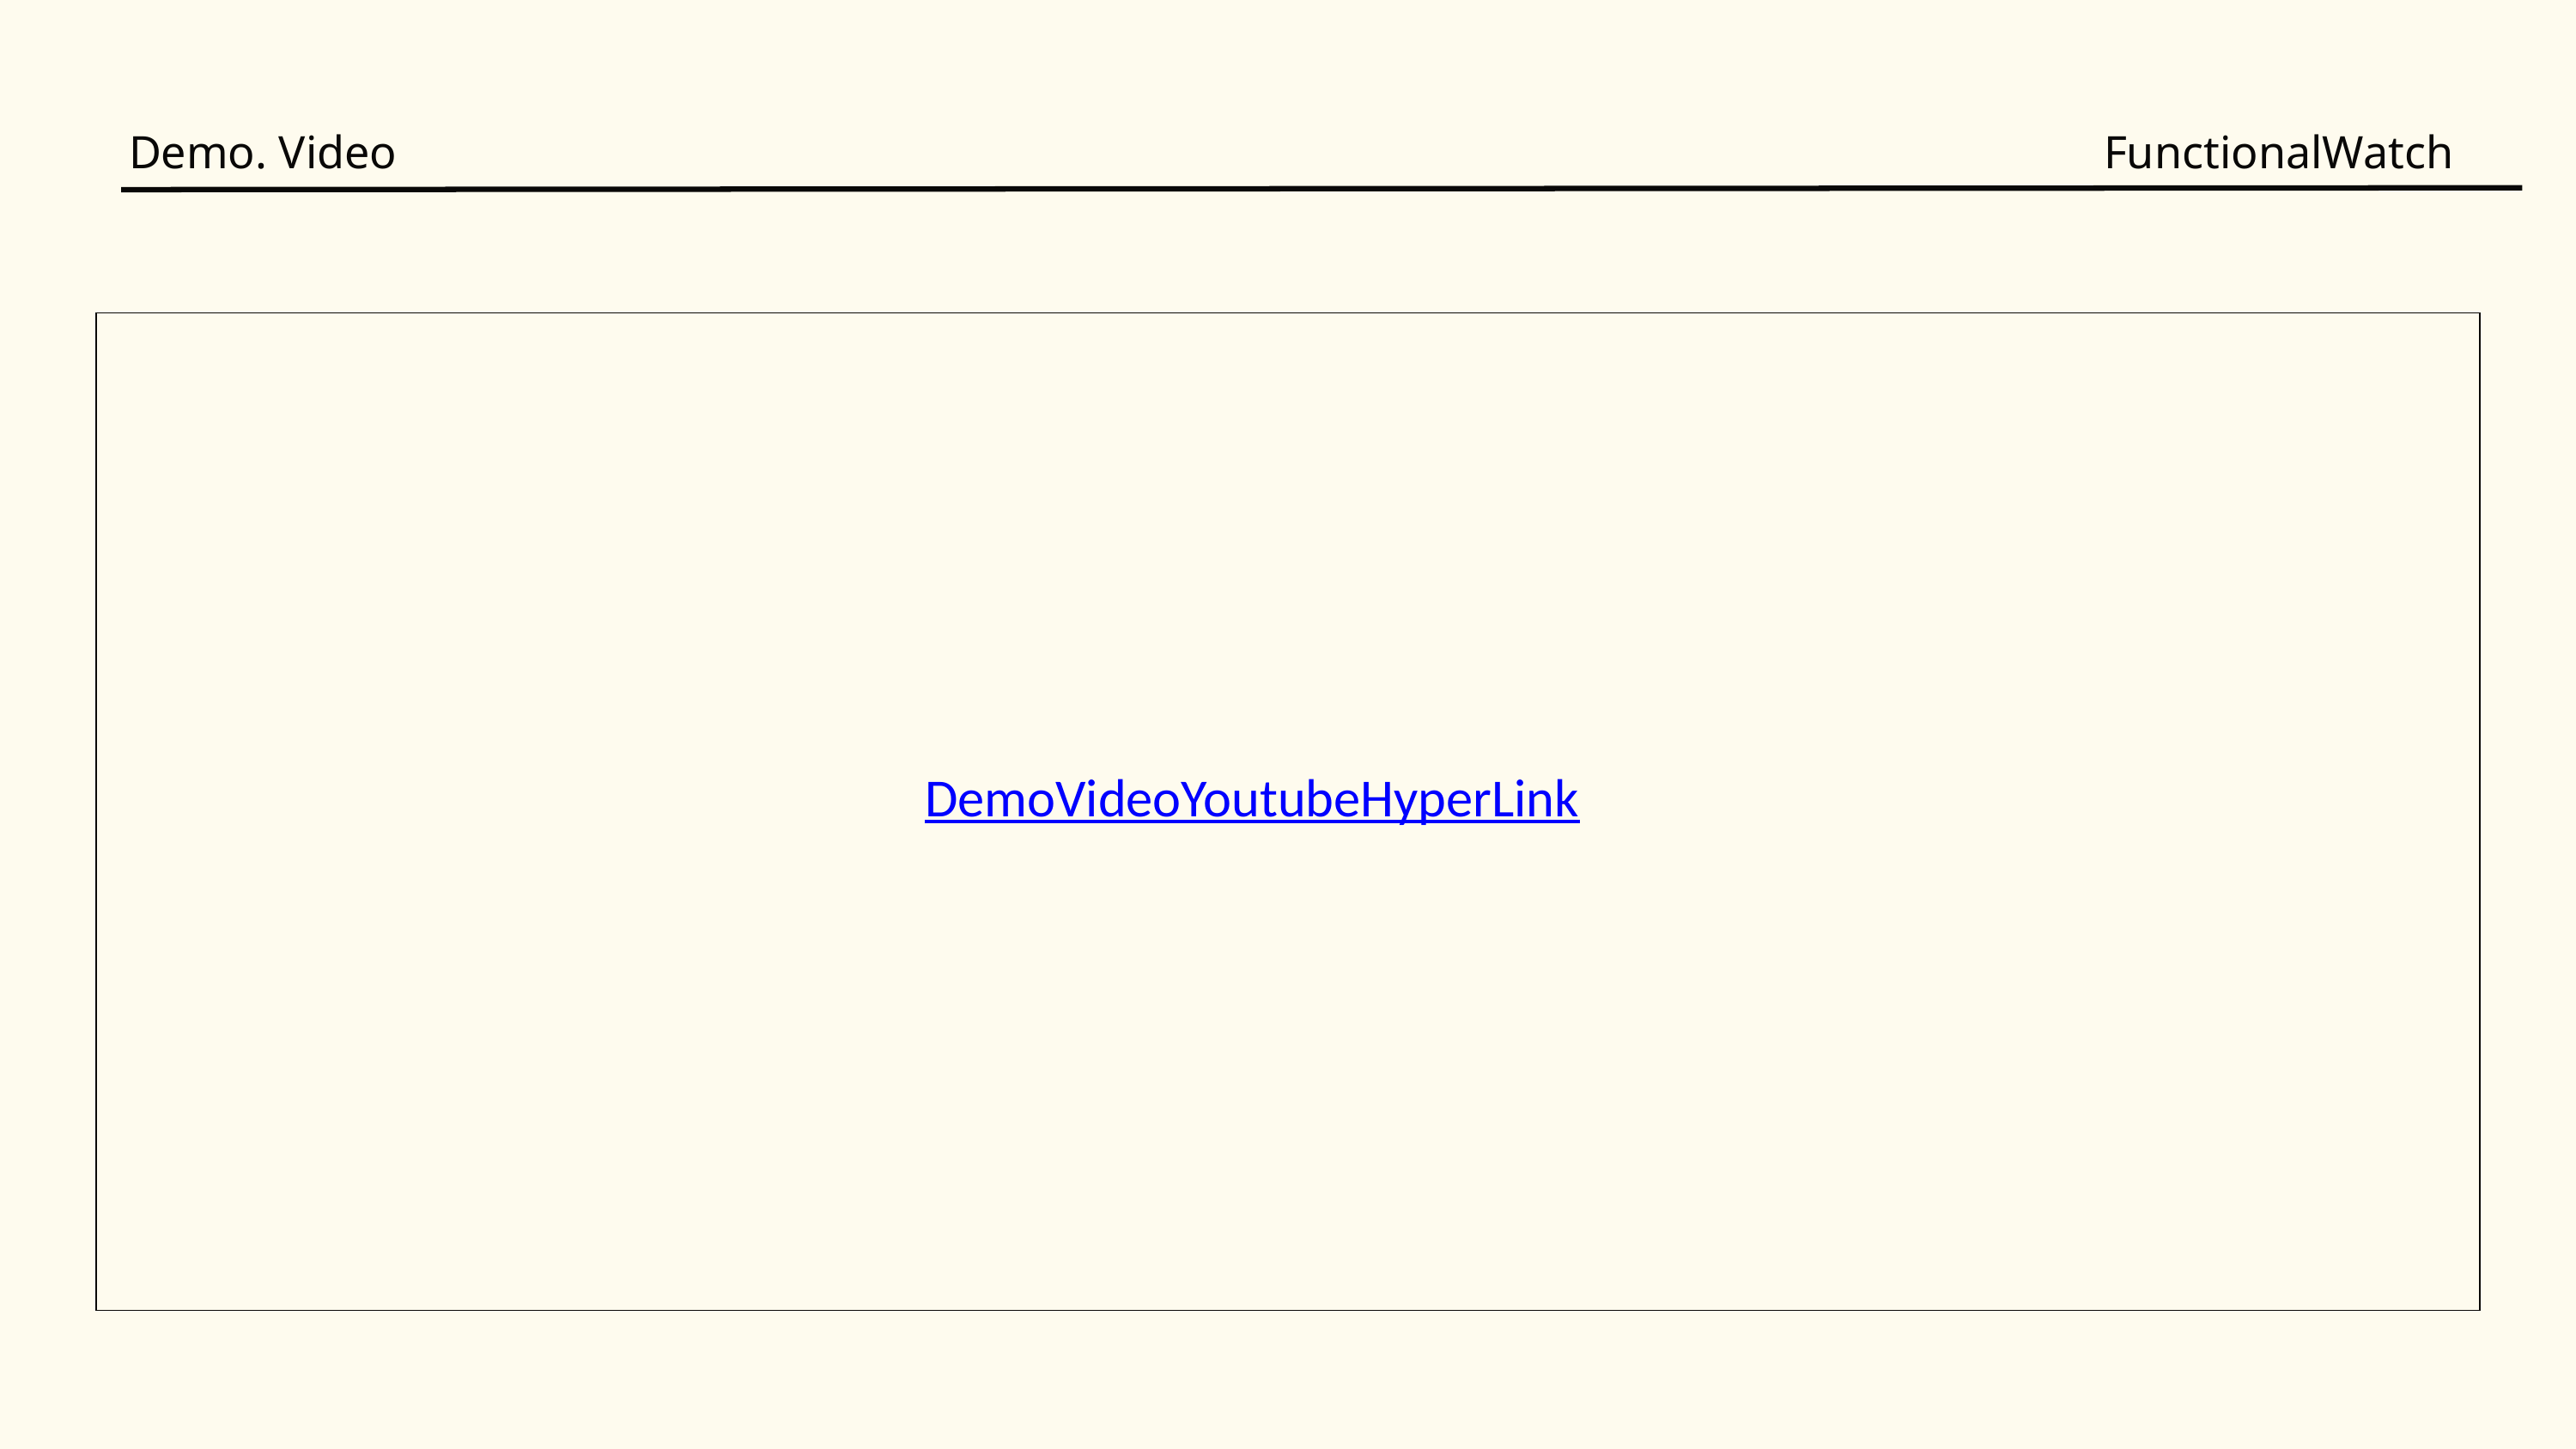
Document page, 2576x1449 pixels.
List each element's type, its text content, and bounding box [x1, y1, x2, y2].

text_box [95, 312, 2481, 1311]
text_box Demo. Video [128, 58, 698, 178]
text_box FunctionalWatch [2104, 58, 2523, 178]
